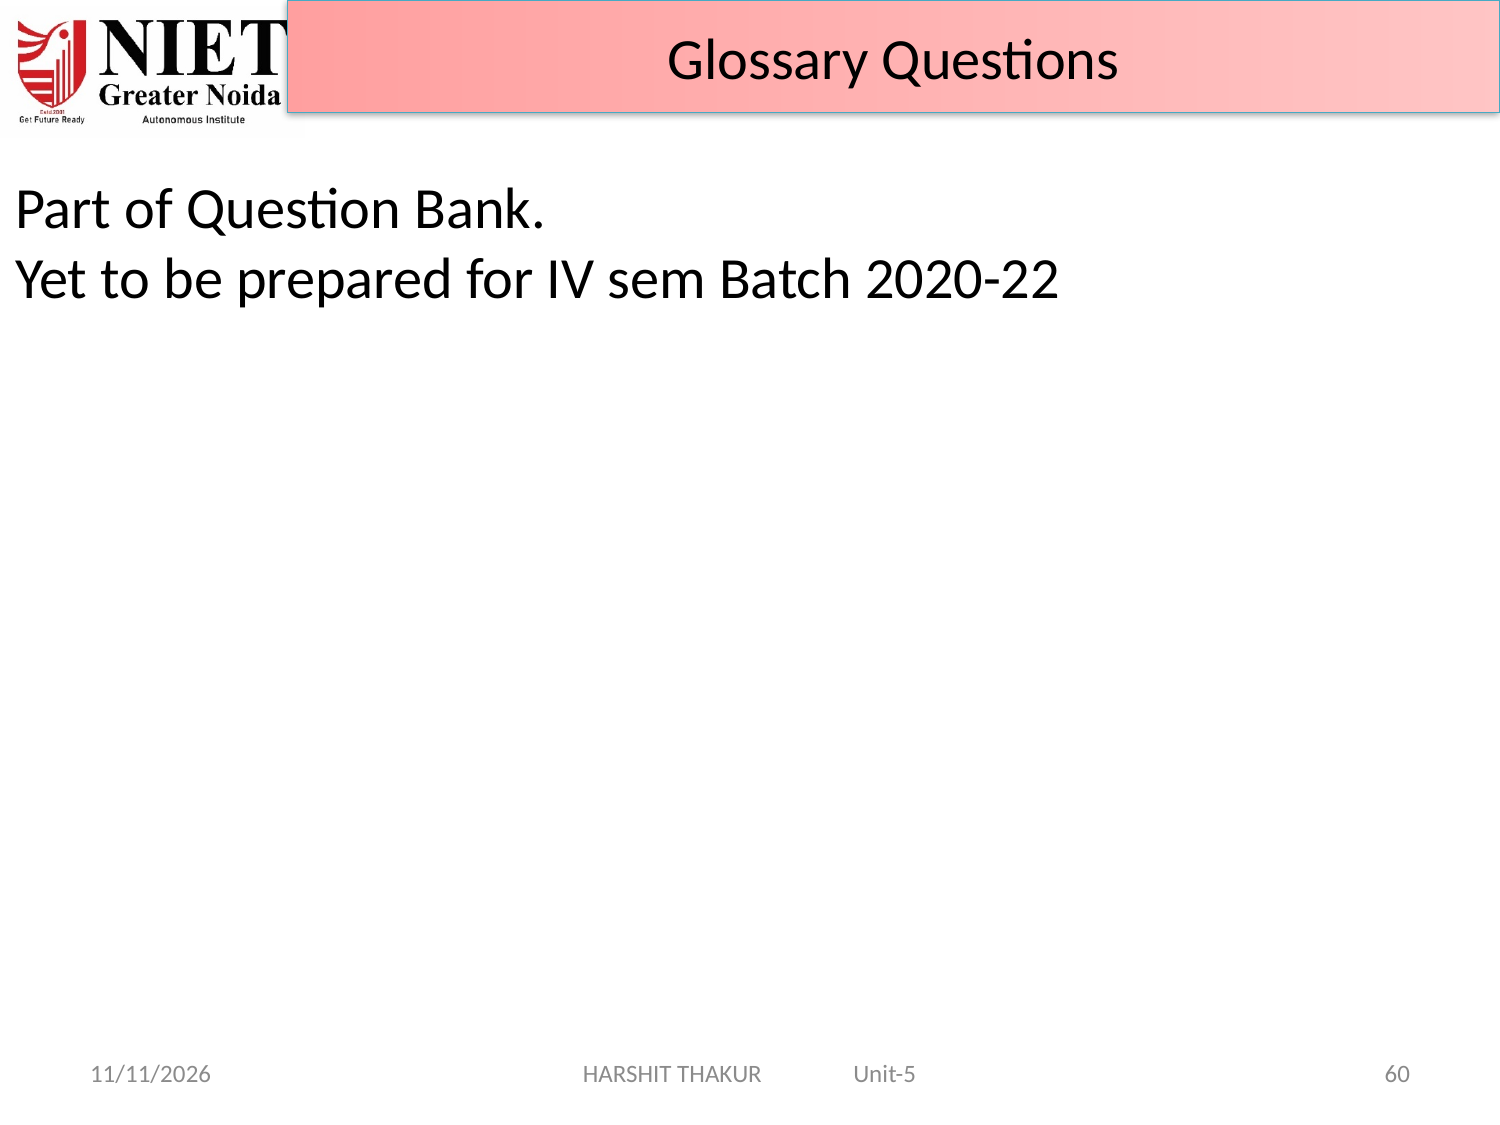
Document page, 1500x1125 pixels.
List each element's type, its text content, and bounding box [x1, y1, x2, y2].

list Part of Question Bank. Yet to be prepared for IV sem Batch 2020-22 [0, 162, 1425, 1038]
slide_number 14-Jun-24 [75, 1042, 425, 1103]
text_box Glossary Questions [287, 0, 1500, 113]
slide_number 60 [1074, 1042, 1425, 1103]
picture [0, 6, 305, 138]
footer HARSHIT THAKUR Unit-5 [512, 1042, 988, 1103]
